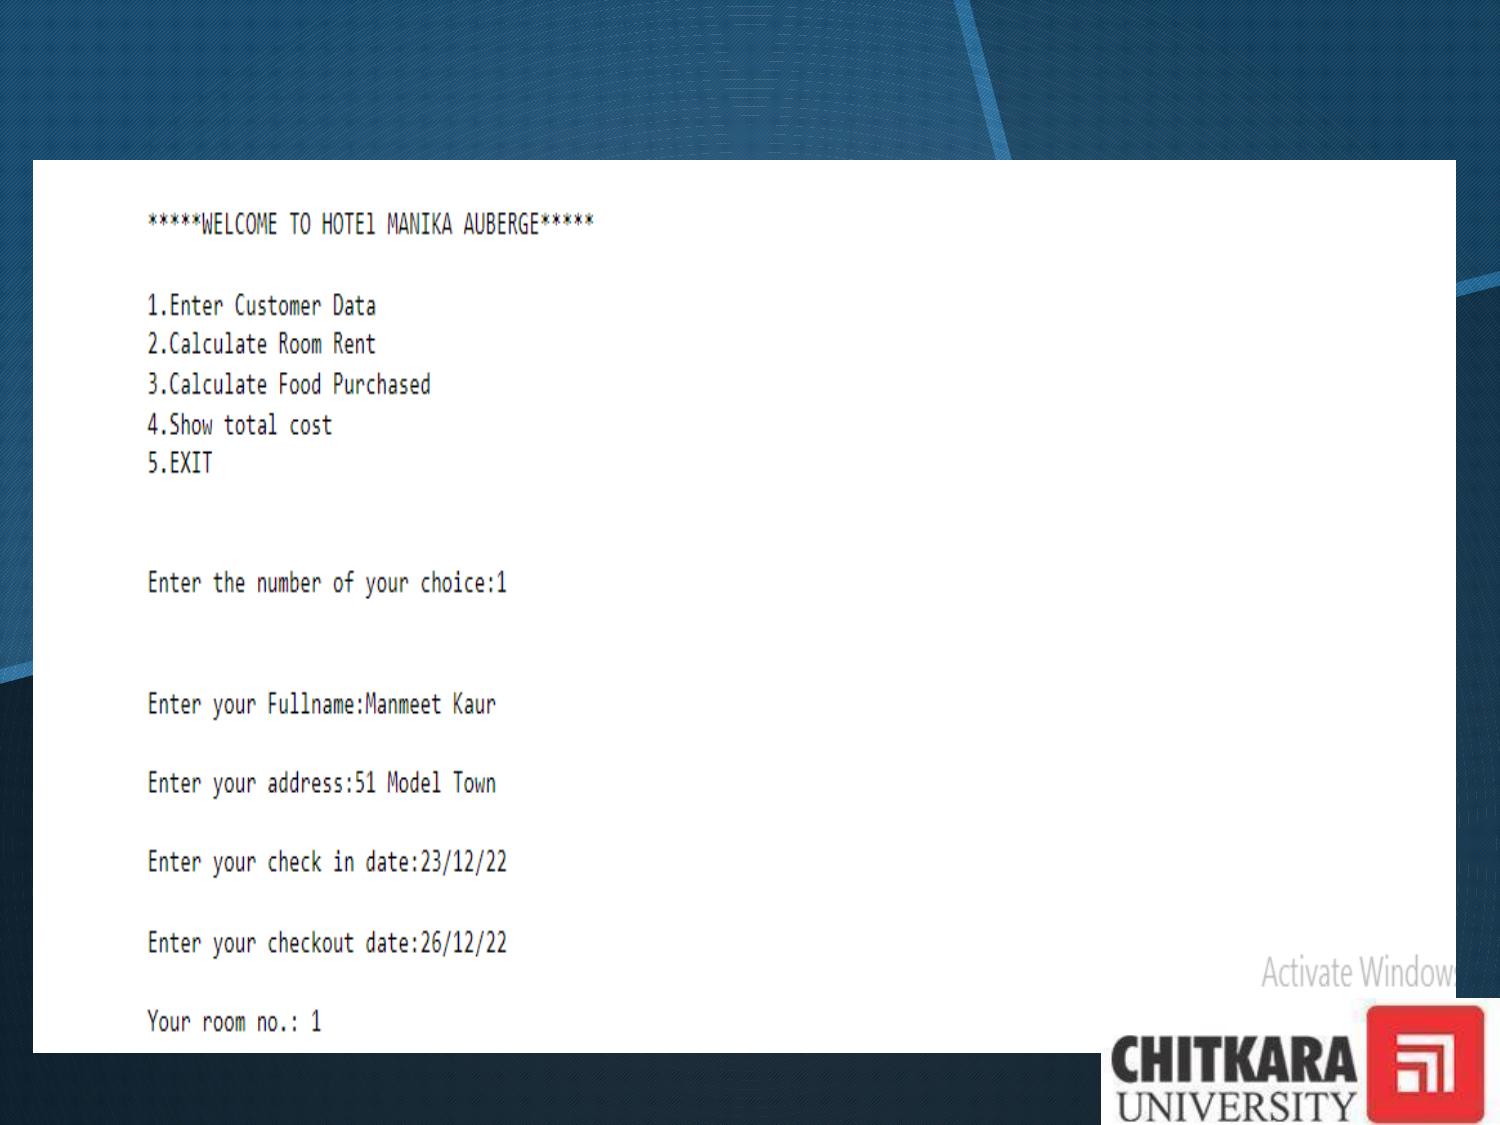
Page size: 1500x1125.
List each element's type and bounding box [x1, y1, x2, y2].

picture [33, 159, 1500, 1125]
